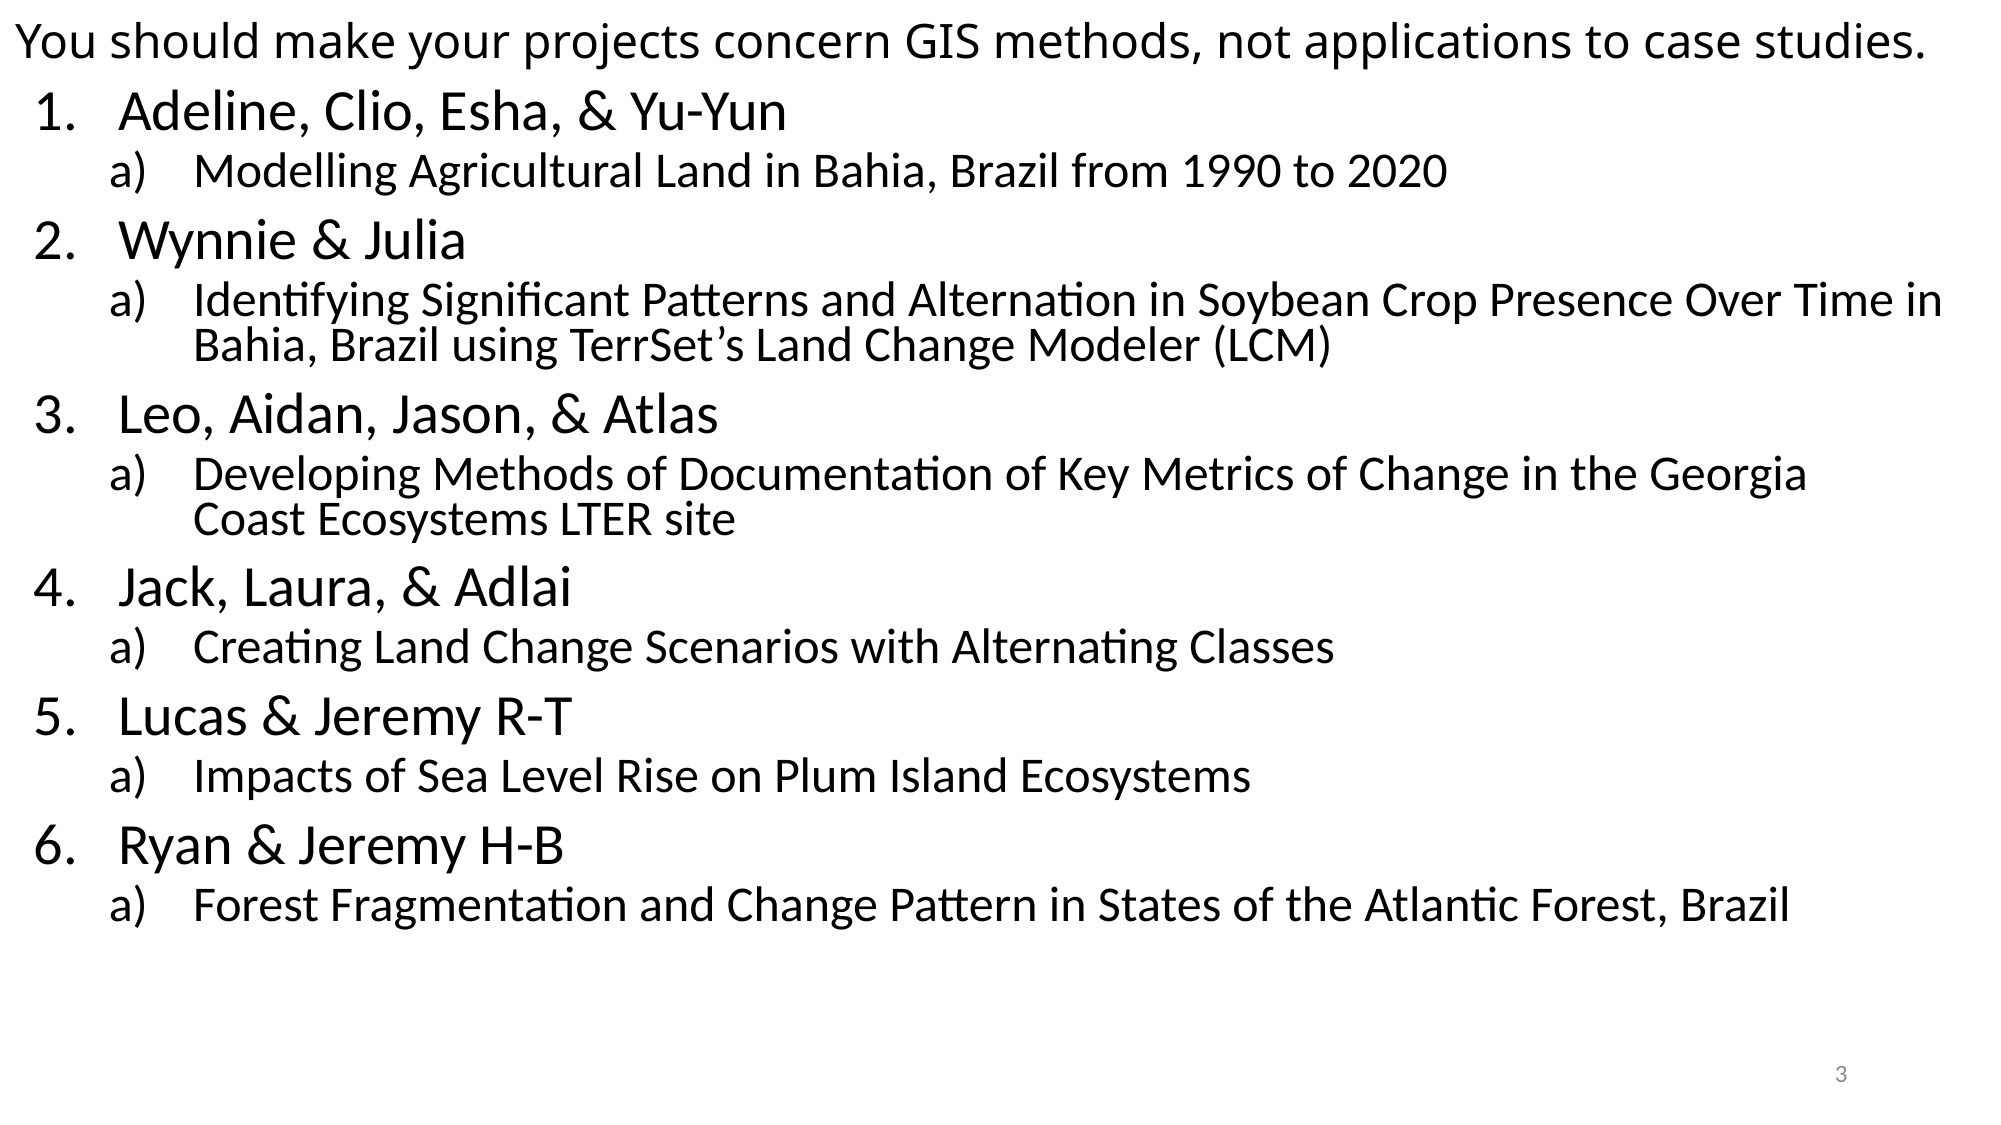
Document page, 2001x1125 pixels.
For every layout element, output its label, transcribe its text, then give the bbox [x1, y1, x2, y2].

list Adeline, Clio, Esha, & Yu-Yun Modelling Agricultural Land in Bahia, Brazil from 1990 to 2020 Wynnie & Julia Identifying Significant Patterns and Alternation in Soybean Crop Presence Over Time in Bahia, Brazil using TerrSet’s Land Change Modeler (LCM) Leo, Aidan, Jason, & Atlas Developing Methods of Documentation of Key Metrics of Change in the Georgia Coast Ecosystems LTER site Jack, Laura, & Adlai Creating Land Change Scenarios with Alternating Classes Lucas & Jeremy R-T Impacts of Sea Level Rise on Plum Island Ecosystems Ryan & Jeremy H-B Forest Fragmentation and Change Pattern in States of the Atlantic Forest, Brazil [0, 81, 2000, 1103]
slide_number 3 [1412, 1042, 1863, 1103]
title You should make your projects concern GIS methods, not applications to case studies. [0, 1, 2000, 81]
